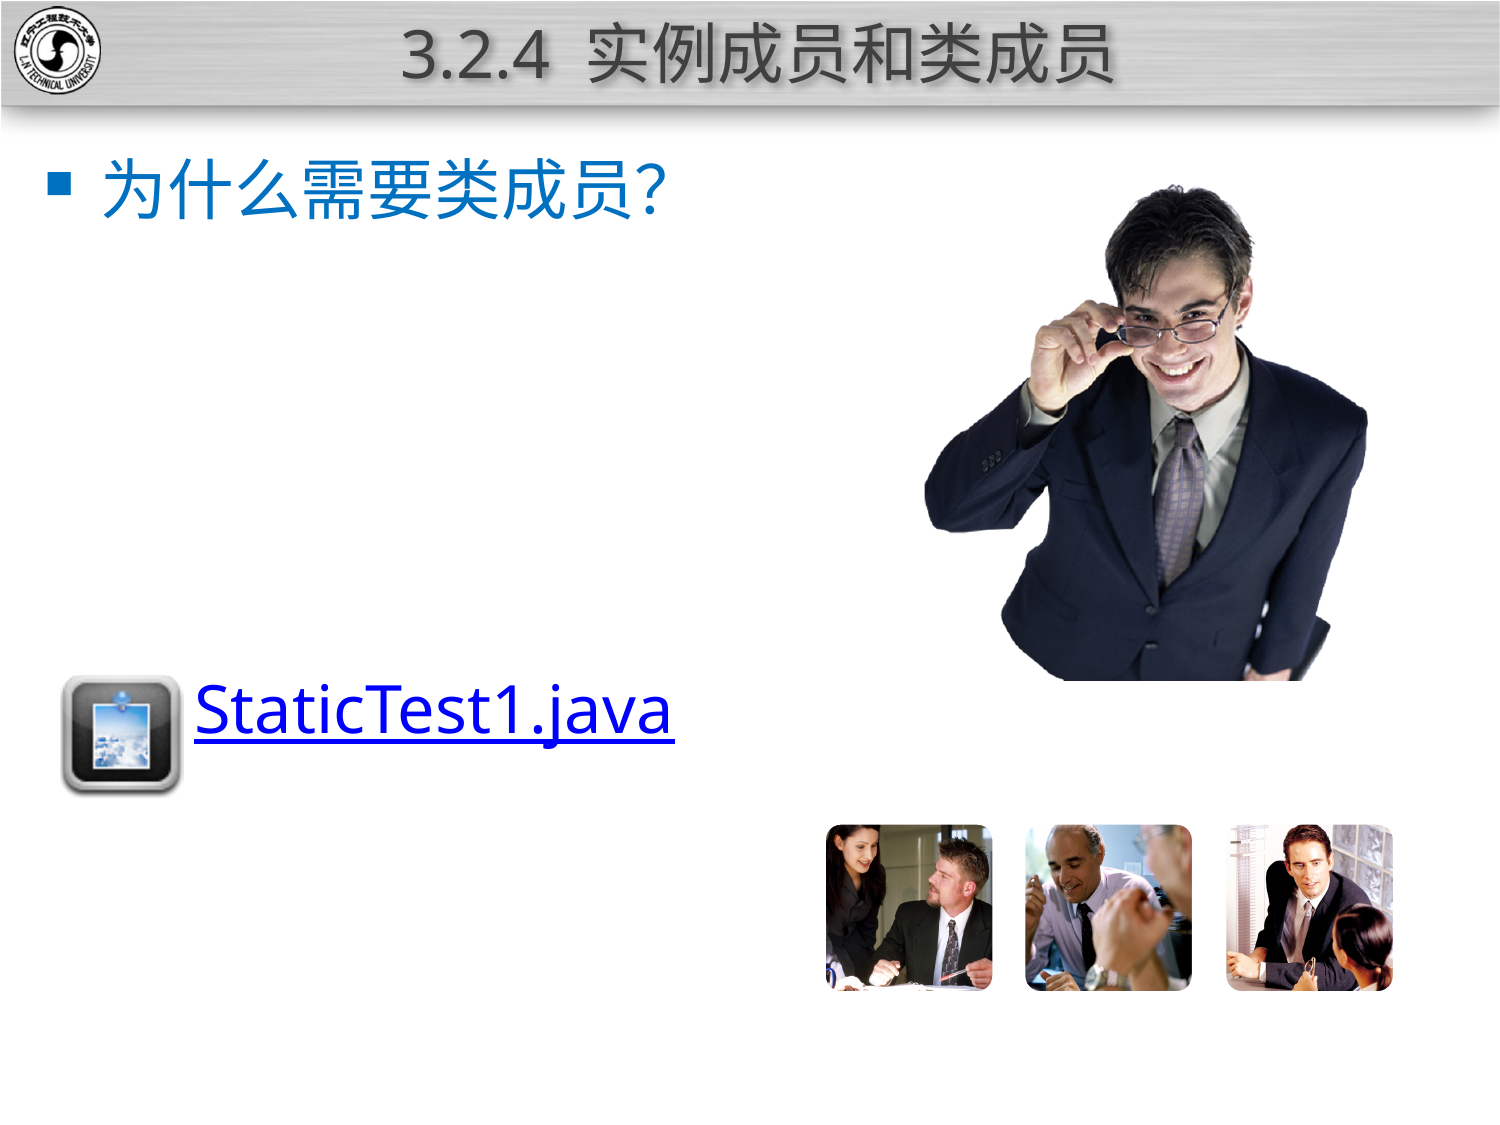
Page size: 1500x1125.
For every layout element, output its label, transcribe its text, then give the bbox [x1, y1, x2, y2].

picture [60, 675, 184, 801]
list 为什么需要类成员？ StaticTest1.java [29, 149, 1471, 1106]
text_box [1224, 822, 1396, 994]
text_box [1023, 822, 1195, 994]
text_box [823, 822, 995, 994]
picture [924, 184, 1369, 682]
picture [2, 2, 1499, 172]
title 3.2.4 实例成员和类成员 [108, 0, 1410, 103]
